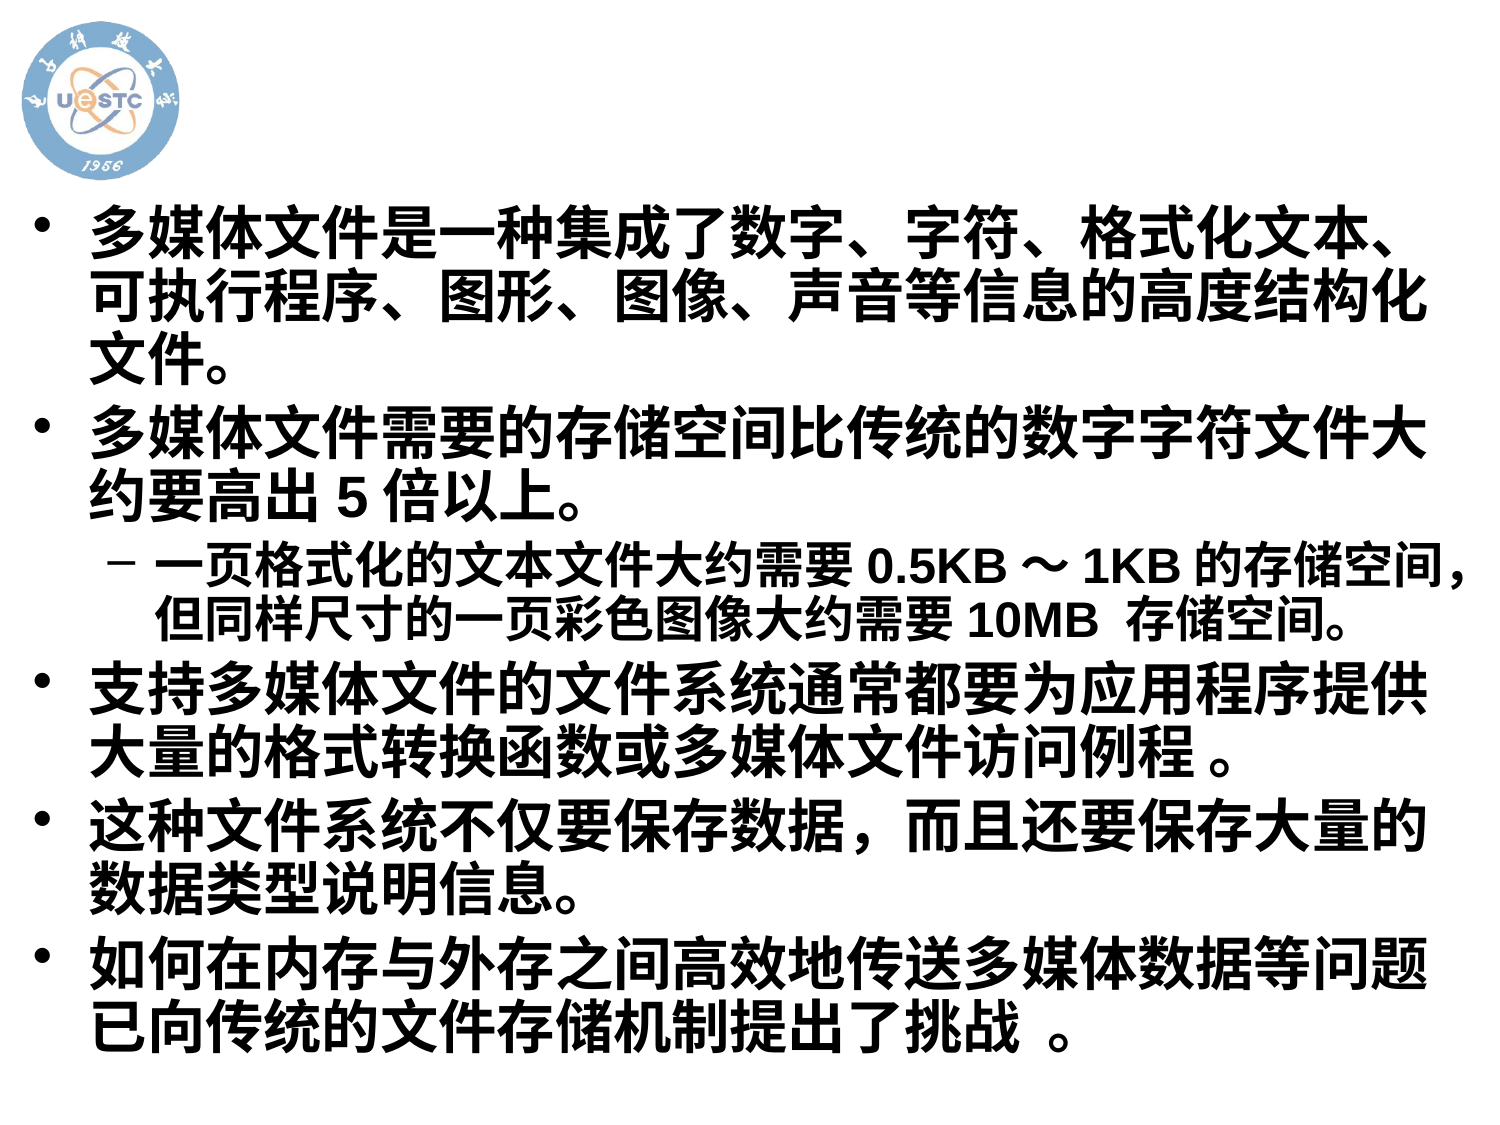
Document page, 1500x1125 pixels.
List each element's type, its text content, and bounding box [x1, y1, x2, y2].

list 多媒体文件是一种集成了数字、字符、格式化文本、可执行程序、图形、图像、声音等信息的高度结构化文件。 多媒体文件需要的存储空间比传统的数字字符文件大约要高出5倍以上。 一页格式化的文本文件大约需要0.5KB～1KB的存储空间，但同样尺寸的一页彩色图像大约需要10MB 存储空间。 支持多媒体文件的文件系统通常都要为应用程序提供大量的格式转换函数或多媒体文件访问例程 。 这种文件系统不仅要保存数据，而且还要保存大量的数据类型说明信息。 如何在内存与外存之间高效地传送多媒体数据等问题已向传统的文件存储机制提出了挑战 。 [17, 196, 1489, 1094]
picture [0, 0, 200, 200]
